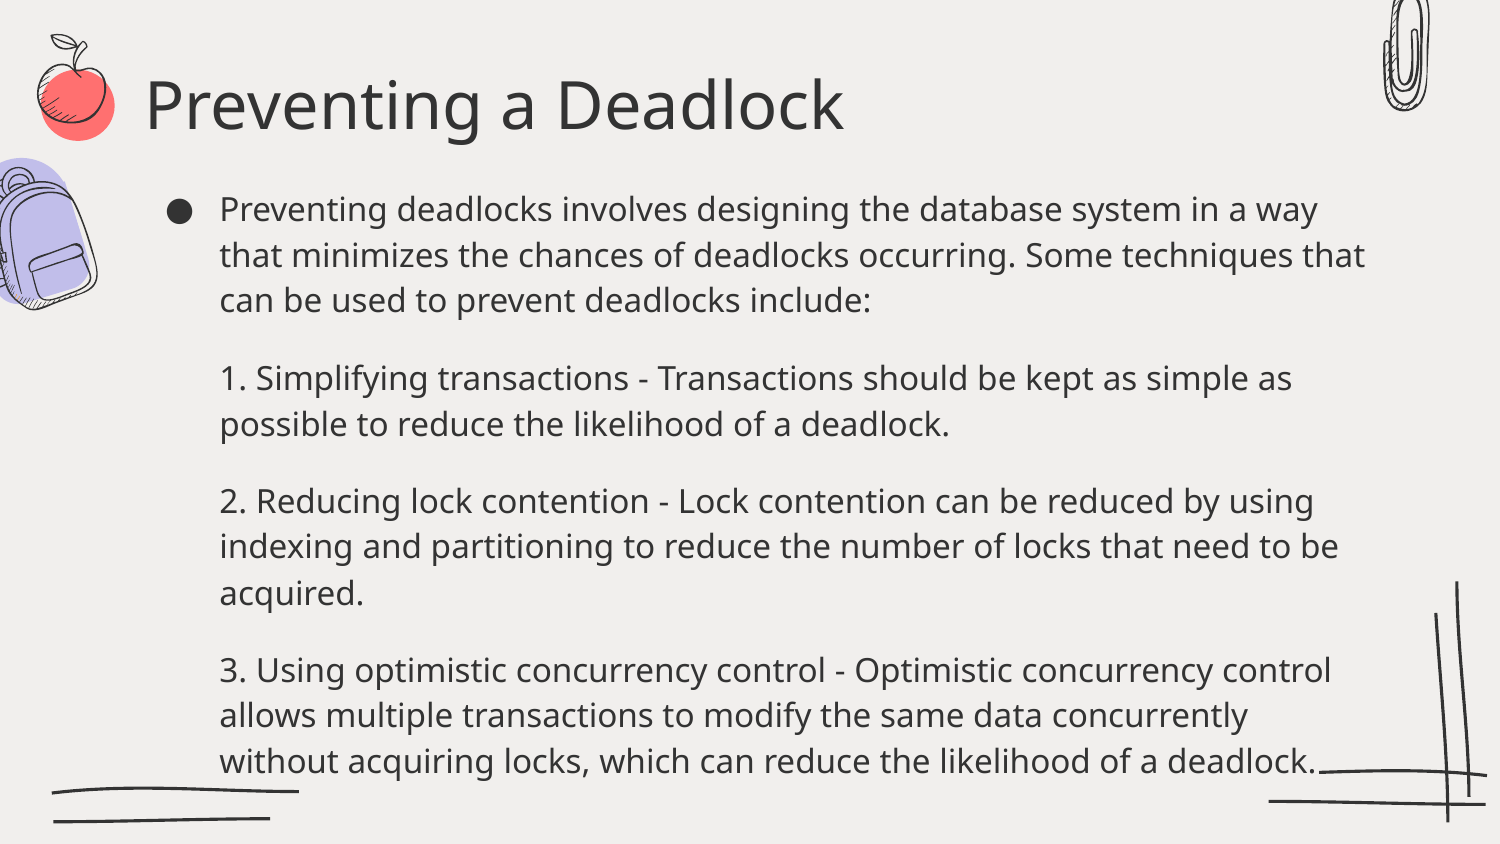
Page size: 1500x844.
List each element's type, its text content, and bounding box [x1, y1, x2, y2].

subtitle Preventing deadlocks involves designing the database system in a way that minimizes the chances of deadlocks occurring. Some techniques that can be used to prevent deadlocks include: 1. Simplifying transactions - Transactions should be kept as simple as possible to reduce the likelihood of a deadlock. 2. Reducing lock contention - Lock contention can be reduced by using indexing and partitioning to reduce the number of locks that need to be acquired. 3. Using optimistic concurrency control - Optimistic concurrency control allows multiple transactions to modify the same data concurrently without acquiring locks, which can reduce the likelihood of a deadlock. [129, 166, 1391, 753]
title Preventing a Deadlock [129, 48, 1382, 167]
